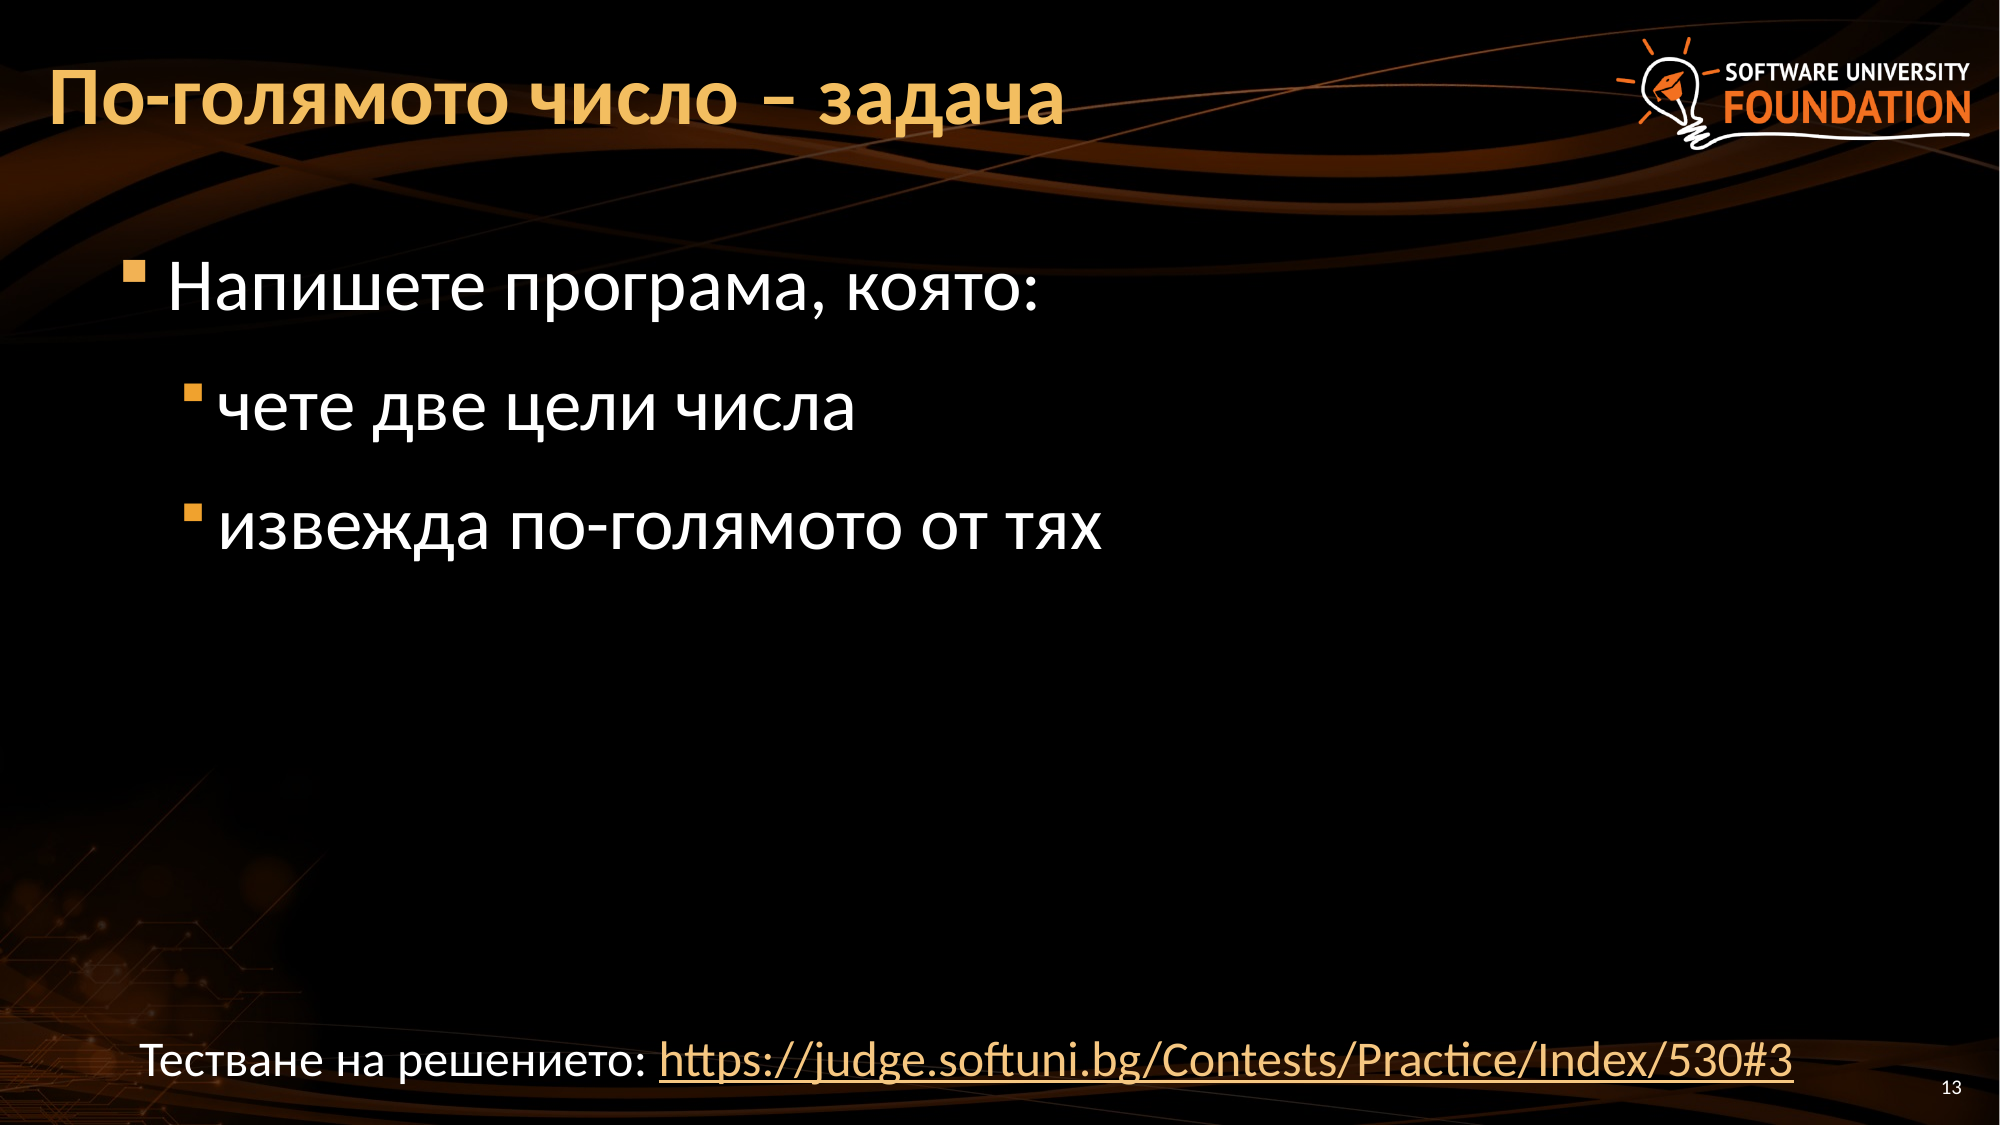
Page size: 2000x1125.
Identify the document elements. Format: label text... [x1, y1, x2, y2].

title По-голямото число – задача [30, 6, 1602, 189]
list Напишете програма, която: чете две цели числа извежда по-голямото от тях [99, 225, 1950, 1057]
picture [0, 0, 2000, 1125]
text_box Тестване на решението: https://judge.softuni.bg/Contests/Practice/Index/530#3 [124, 1018, 1875, 1094]
slide_number 13 [1897, 1070, 1968, 1103]
